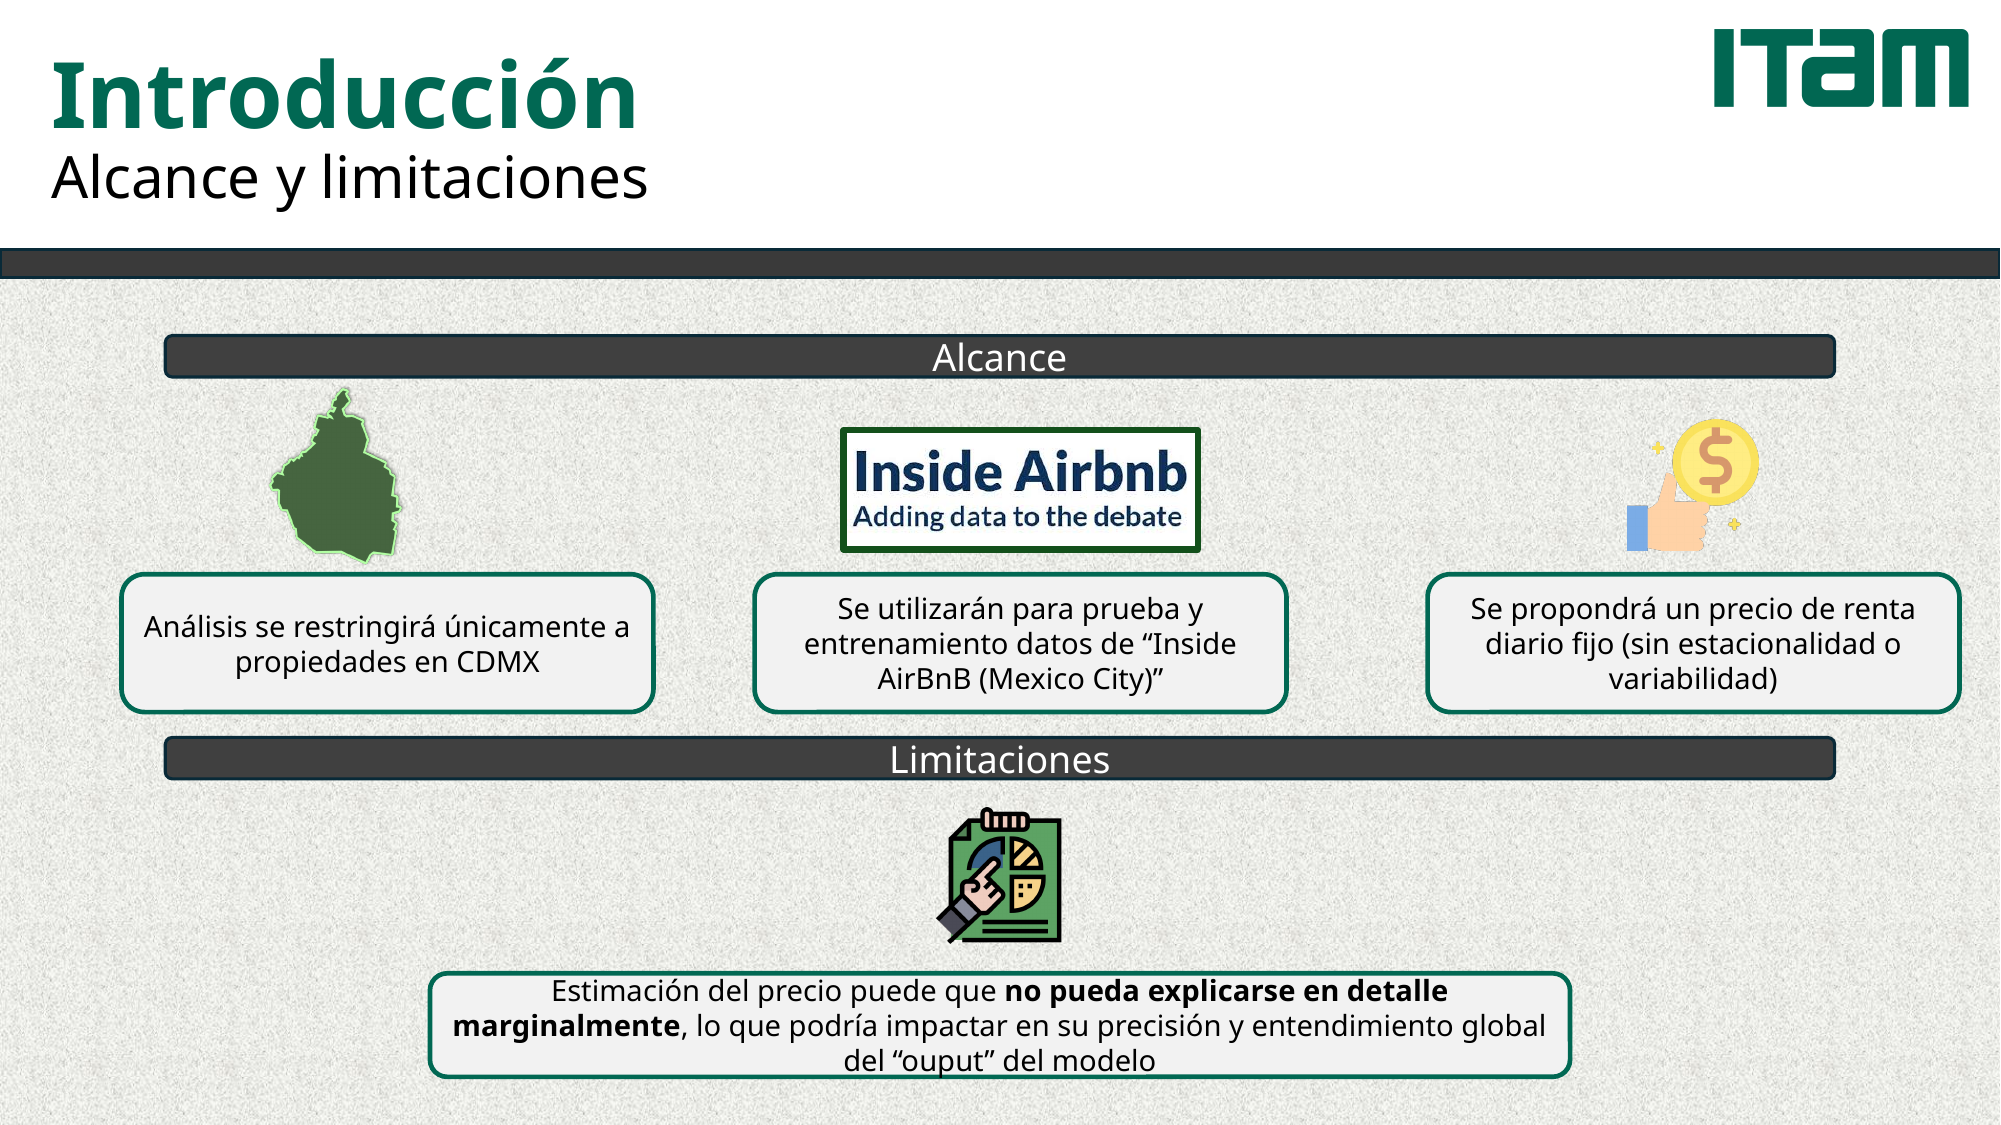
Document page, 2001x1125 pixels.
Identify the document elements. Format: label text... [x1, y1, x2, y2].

text_box Se propondrá un precio de renta diario fijo (sin estacionalidad o variabilidad) [1426, 572, 1962, 714]
text_box Estimación del precio puede que no pueda explicarse en detalle marginalmente, lo que podría impactar en su precisión y entendimiento global del “ouput” del modelo [428, 971, 1572, 1079]
picture [929, 806, 1068, 945]
picture [846, 432, 1196, 547]
text_box Análisis se restringirá únicamente a propiedades en CDMX [119, 572, 656, 714]
text_box Se utilizarán para prueba y entrenamiento datos de “Inside AirBnB (Mexico City)” [753, 572, 1289, 714]
title Introducción Alcance y limitaciones [36, 21, 1762, 239]
text_box Limitaciones [163, 735, 1837, 781]
text_box Alcance [163, 333, 1837, 379]
picture [257, 383, 415, 568]
picture [1627, 419, 1759, 552]
text_box [0, 248, 2000, 279]
picture [1692, 11, 1990, 125]
text_box [0, 279, 2000, 1125]
